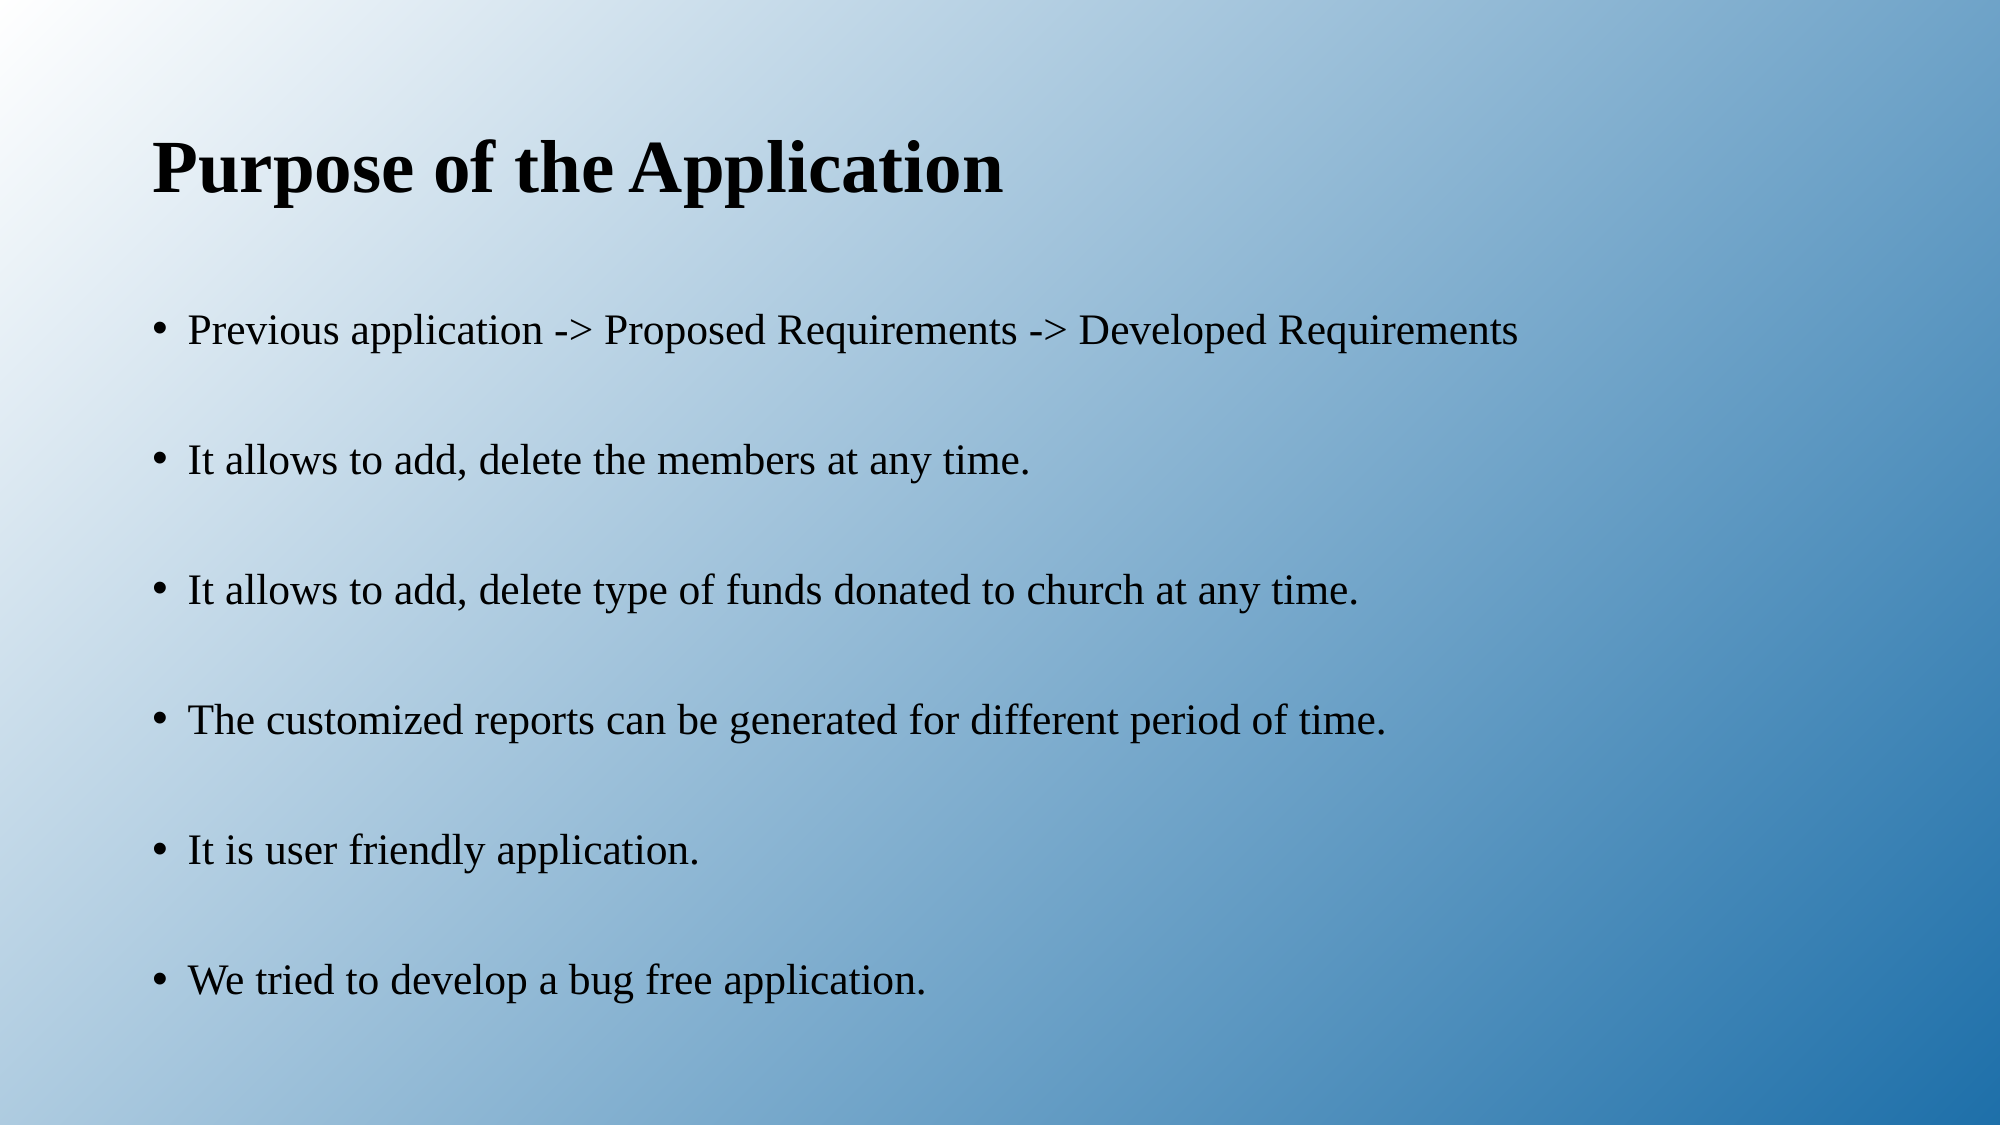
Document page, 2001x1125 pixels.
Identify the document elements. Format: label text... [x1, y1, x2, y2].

title Purpose of the Application [137, 59, 1863, 278]
list Previous application -> Proposed Requirements -> Developed Requirements It allows to add, delete the members at any time. It allows to add, delete type of funds donated to church at any time. The customized reports can be generated for different period of time. It is user friendly application. We tried to develop a bug free application. [137, 299, 1863, 1014]
